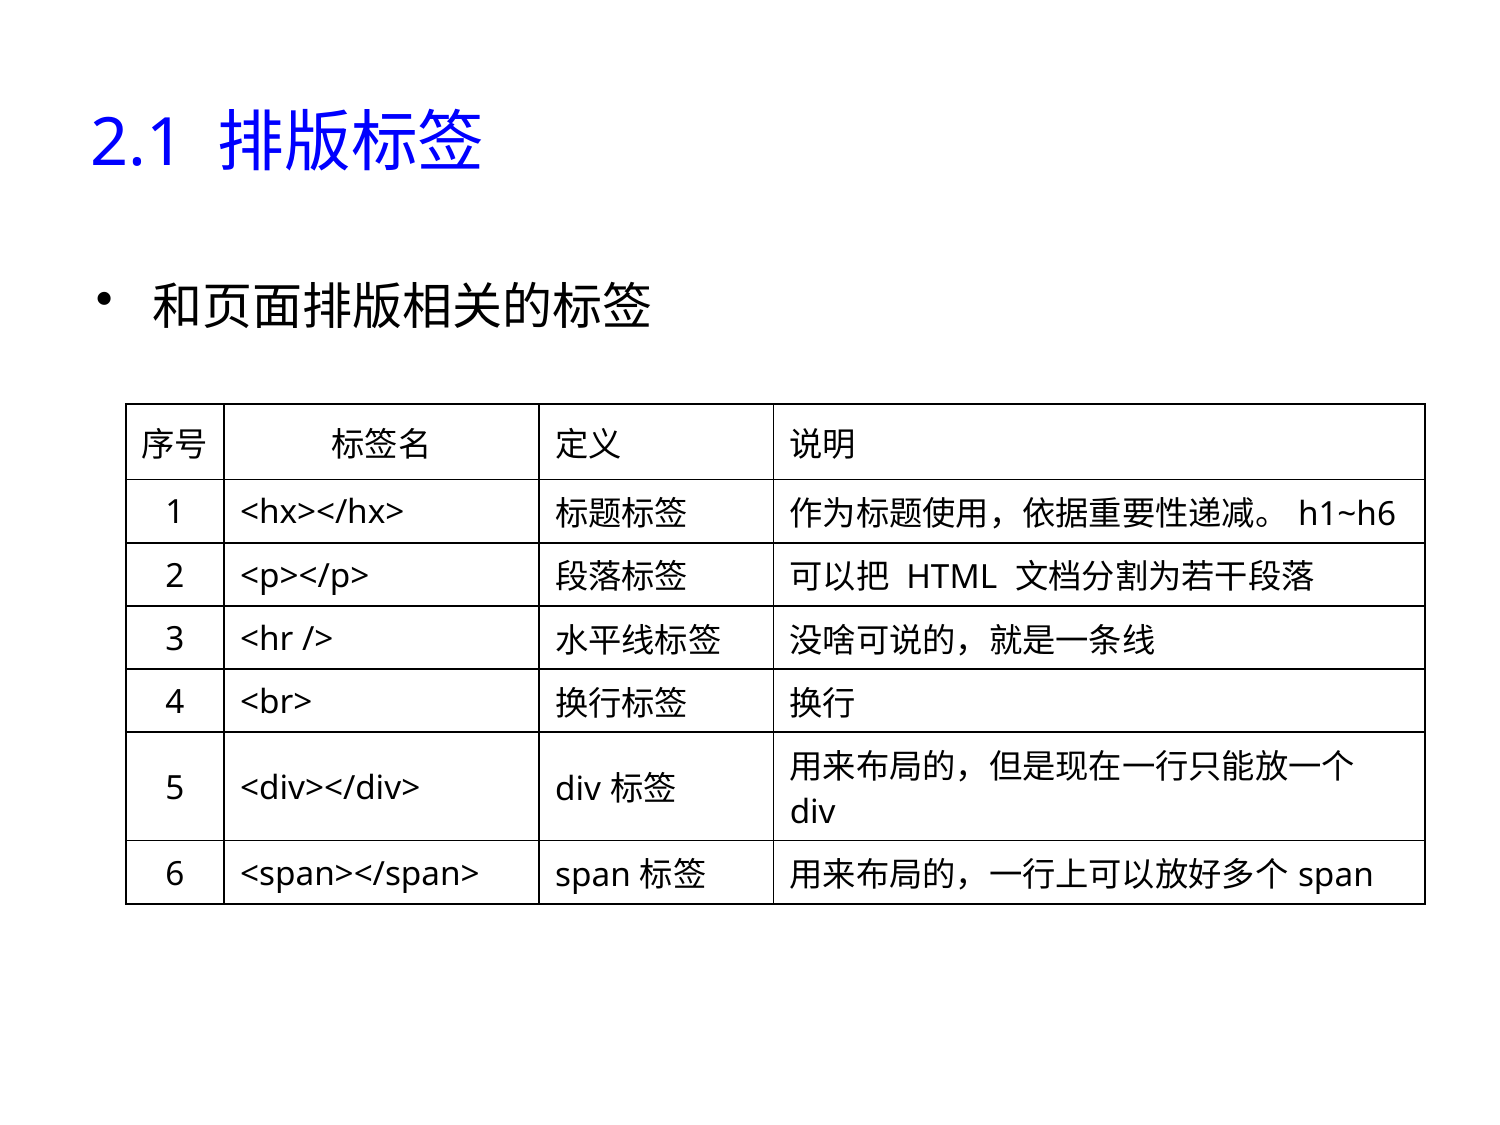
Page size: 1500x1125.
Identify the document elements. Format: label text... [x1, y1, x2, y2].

table_cell <br> [225, 670, 538, 731]
table_cell 作为标题使用，依据重要性递减。h1~h6 [774, 480, 1424, 542]
table_cell 可以把 HTML 文档分割为若干段落 [774, 544, 1424, 605]
table_cell 标题标签 [540, 480, 773, 542]
table_cell 1 [127, 480, 223, 542]
table_cell 5 [127, 733, 223, 840]
table_cell div标签 [540, 733, 773, 840]
table_cell 3 [127, 607, 223, 668]
table_cell 用来布局的，但是现在一行只能放一个div [774, 733, 1424, 840]
table_cell 换行标签 [540, 670, 773, 731]
title 2.1 排版标签 [75, 45, 1425, 233]
table_cell 4 [127, 670, 223, 731]
table_cell 水平线标签 [540, 607, 773, 668]
list 和页面排版相关的标签 [80, 267, 1431, 1010]
table_header 标签名 [225, 405, 538, 479]
table_cell <div></div> [225, 733, 538, 840]
table_cell 换行 [774, 670, 1424, 731]
table_cell 段落标签 [540, 544, 773, 605]
table_header 序号 [127, 405, 223, 479]
table_cell span标签 [540, 841, 773, 903]
table_header 说明 [774, 405, 1424, 479]
table_cell <span></span> [225, 841, 538, 903]
table_cell 用来布局的，一行上可以放好多个span [774, 841, 1424, 903]
table_cell <hr /> [225, 607, 538, 668]
table_cell 2 [127, 544, 223, 605]
table_cell <p></p> [225, 544, 538, 605]
table_cell <hx></hx> [225, 480, 538, 542]
table_cell 没啥可说的，就是一条线 [774, 607, 1424, 668]
table_header 定义 [540, 405, 773, 479]
table_cell 6 [127, 841, 223, 903]
